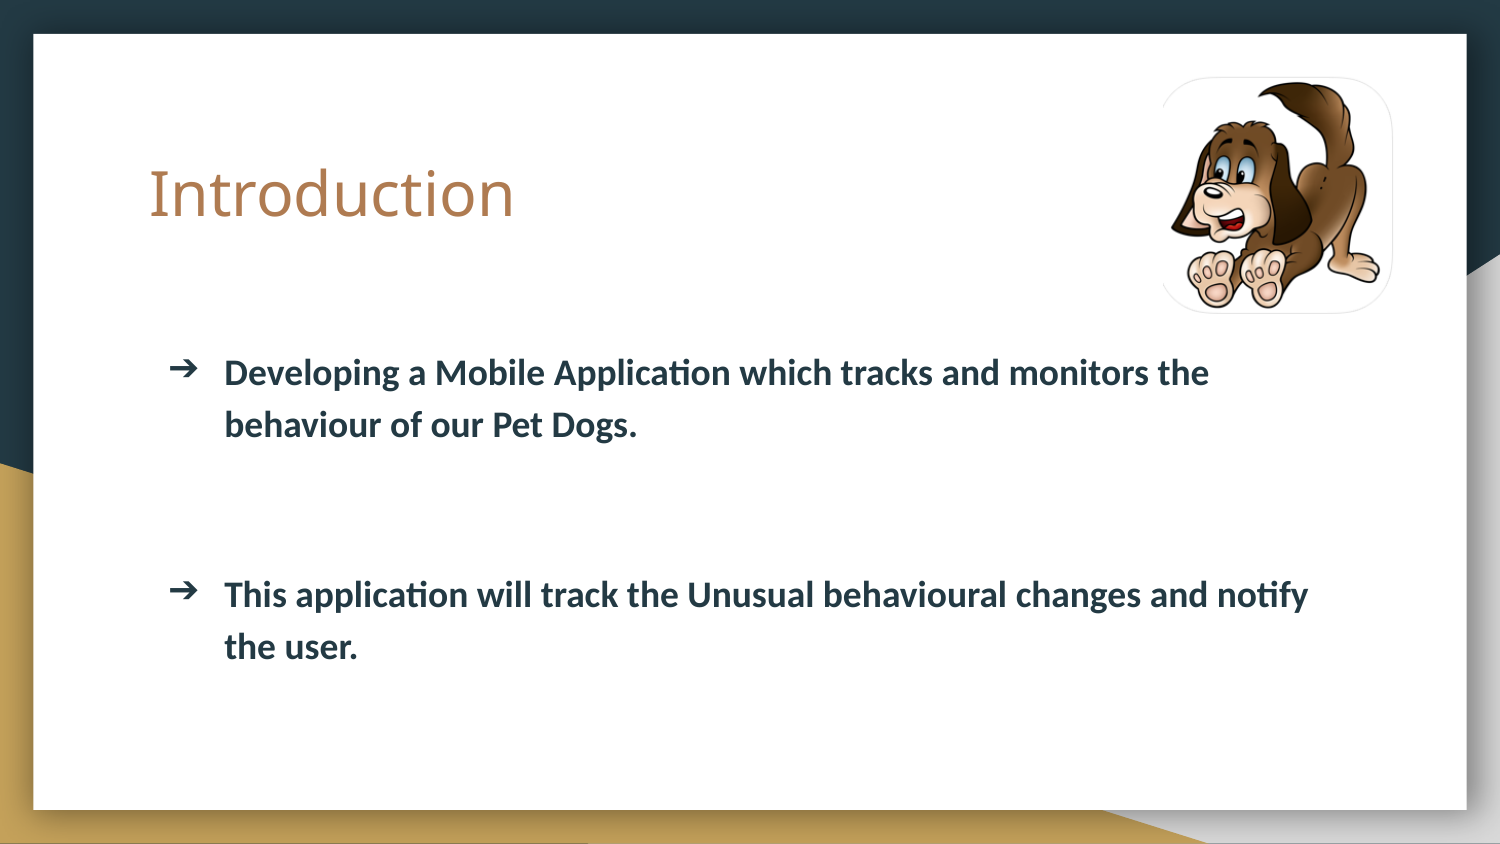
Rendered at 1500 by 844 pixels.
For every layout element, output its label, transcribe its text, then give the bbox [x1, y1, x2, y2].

list Developing a Mobile Application which tracks and monitors the behaviour of our Pet Dogs. This application will track the Unusual behavioural changes and notify the user. [134, 326, 1366, 729]
picture [1162, 74, 1398, 317]
title Introduction [134, 138, 1157, 296]
